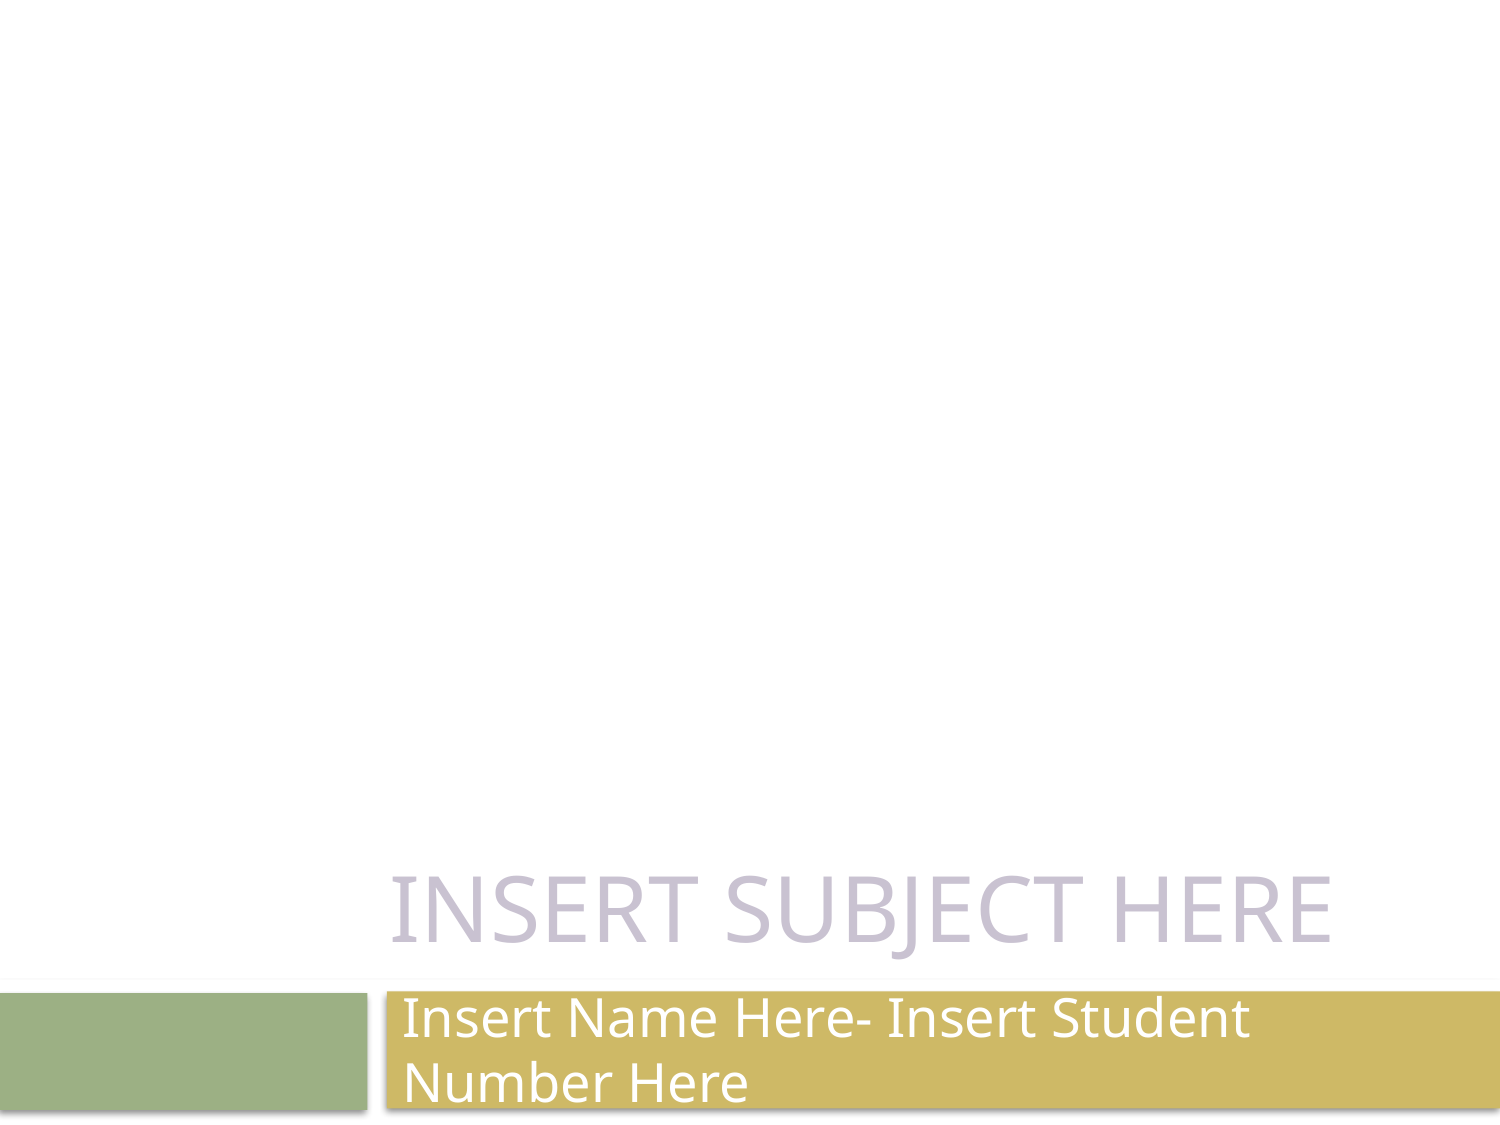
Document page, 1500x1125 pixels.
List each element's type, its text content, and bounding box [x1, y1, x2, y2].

subtitle Insert Name Here- Insert Student Number Here [387, 992, 1488, 1105]
title Insert Subject Here [375, 667, 1438, 968]
